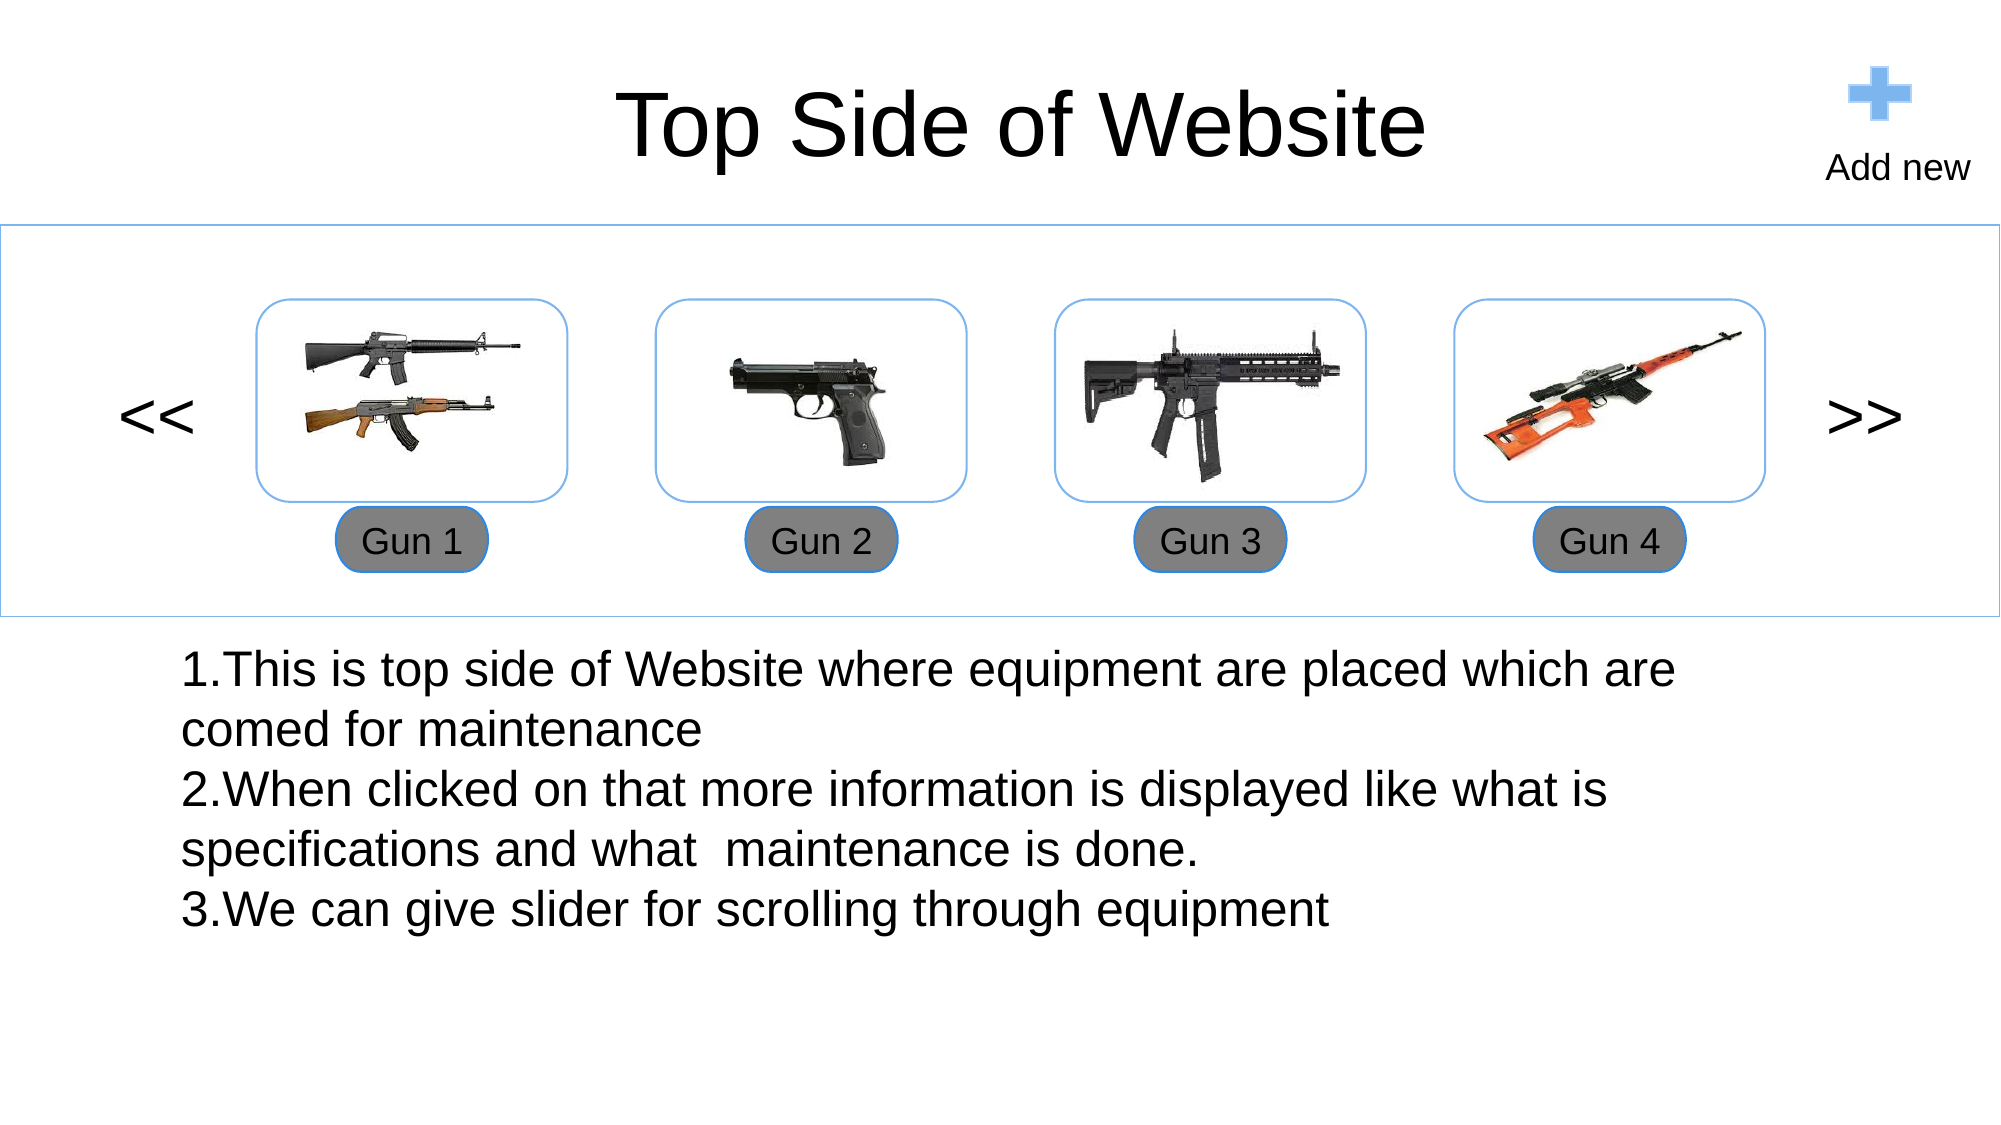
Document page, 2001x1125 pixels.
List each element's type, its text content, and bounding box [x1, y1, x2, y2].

subtitle Top Side of Website [335, 57, 1837, 185]
picture [1066, 323, 1355, 490]
text_box Gun 2 [744, 505, 899, 573]
text_box << [103, 365, 215, 460]
text_box [255, 298, 569, 503]
text_box Add new [1810, 136, 2000, 196]
picture [1483, 331, 1742, 461]
text_box Gun 1 [334, 505, 490, 573]
text_box >> [1811, 365, 1923, 460]
text_box [1053, 298, 1367, 503]
text_box 1.This is top side of Website where equipment are placed which are comed for maintenance 2.When clicked on that more information is displayed like what is specifications and what maintenance is done. 3.We can give slider for scrolling through equipment [166, 629, 1854, 1055]
text_box [654, 298, 968, 503]
picture [684, 321, 938, 490]
text_box [1848, 66, 1912, 121]
title [0, 224, 2000, 617]
text_box Gun 4 [1532, 505, 1687, 573]
picture [286, 321, 538, 461]
text_box Gun 3 [1133, 505, 1288, 573]
text_box [1453, 298, 1767, 503]
